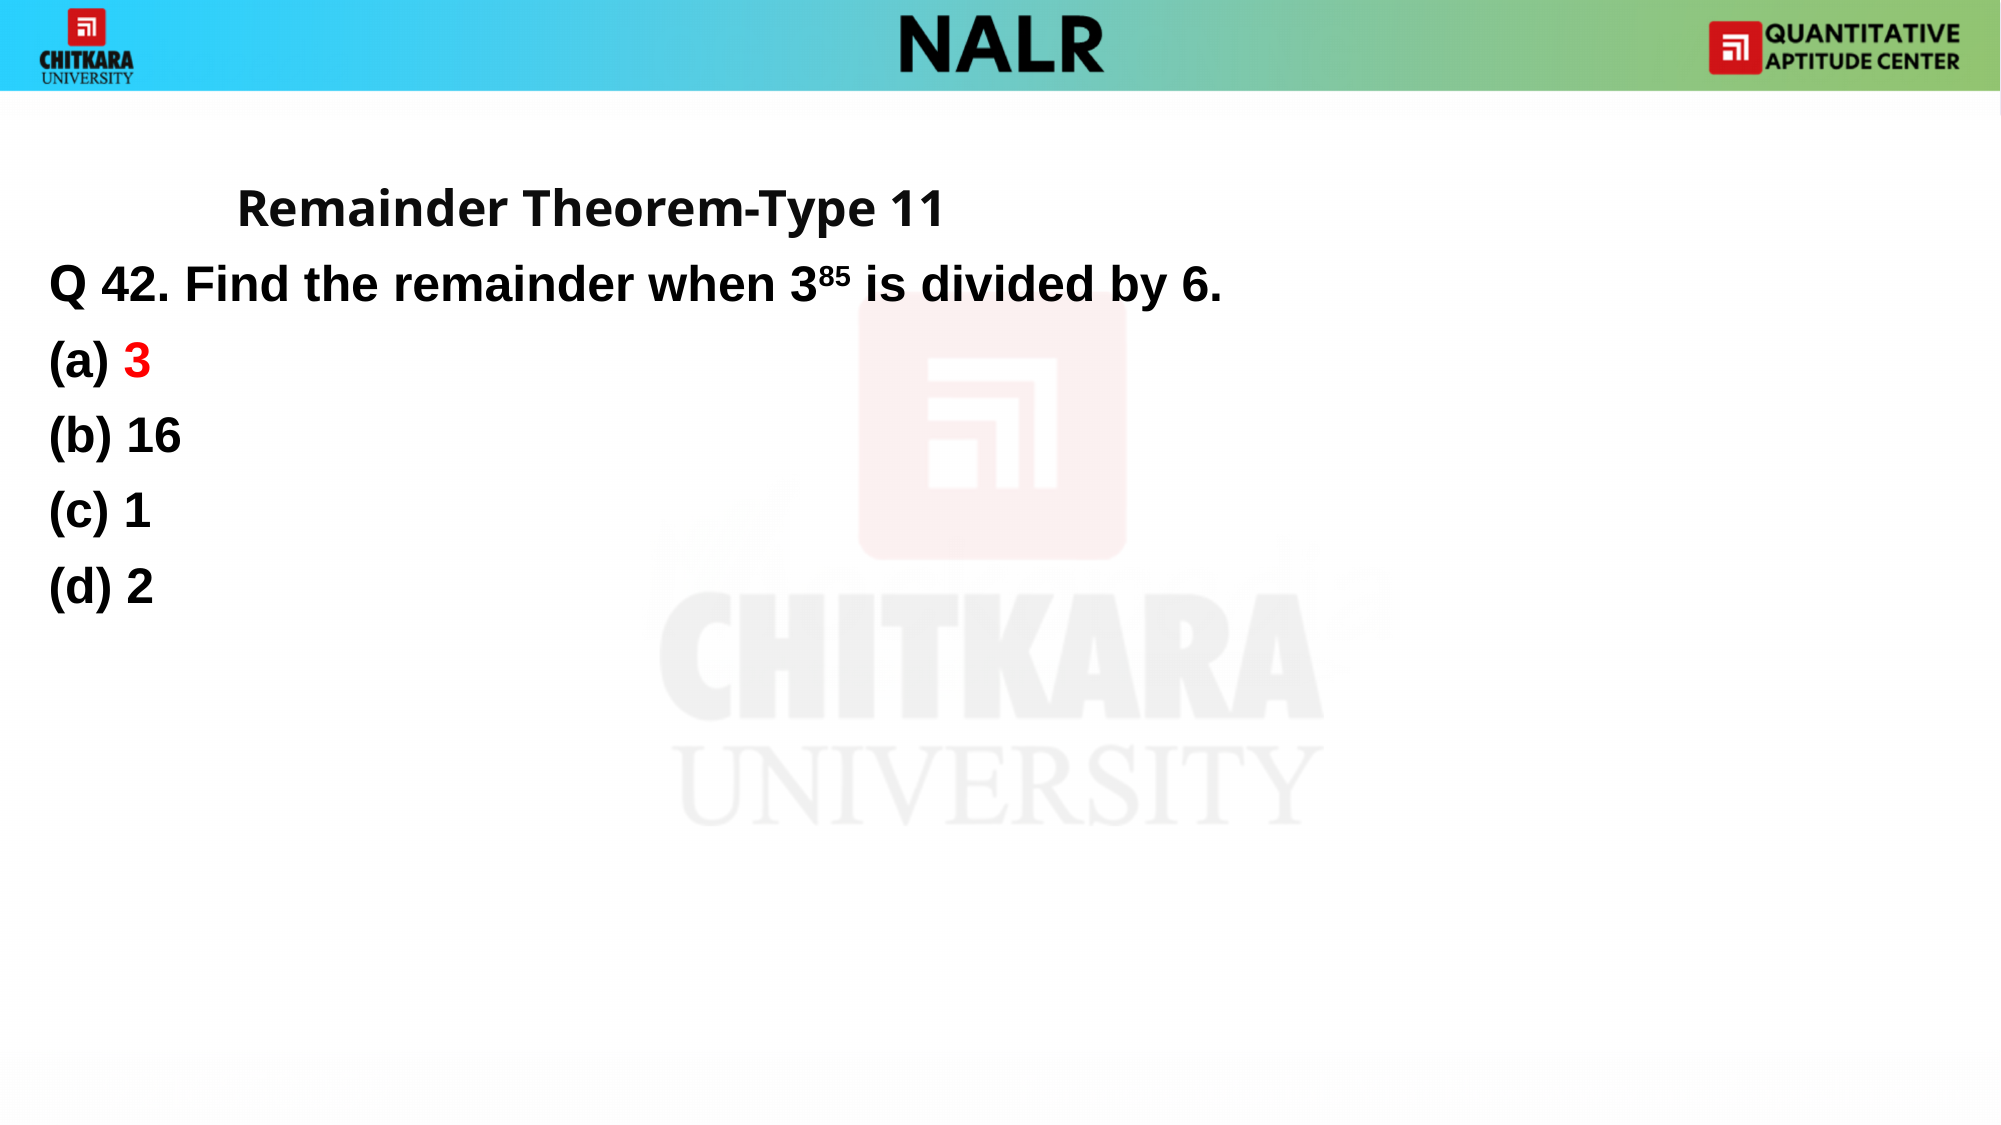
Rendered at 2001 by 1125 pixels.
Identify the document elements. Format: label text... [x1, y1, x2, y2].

text_box Remainder Theorem-Type 11 Q 42. Find the remainder when 385 is divided by 6. 3 (b) 16 (c) 1 (d) 2 [33, 175, 1959, 1053]
title [41, 31, 1959, 142]
picture [0, 0, 2001, 1125]
